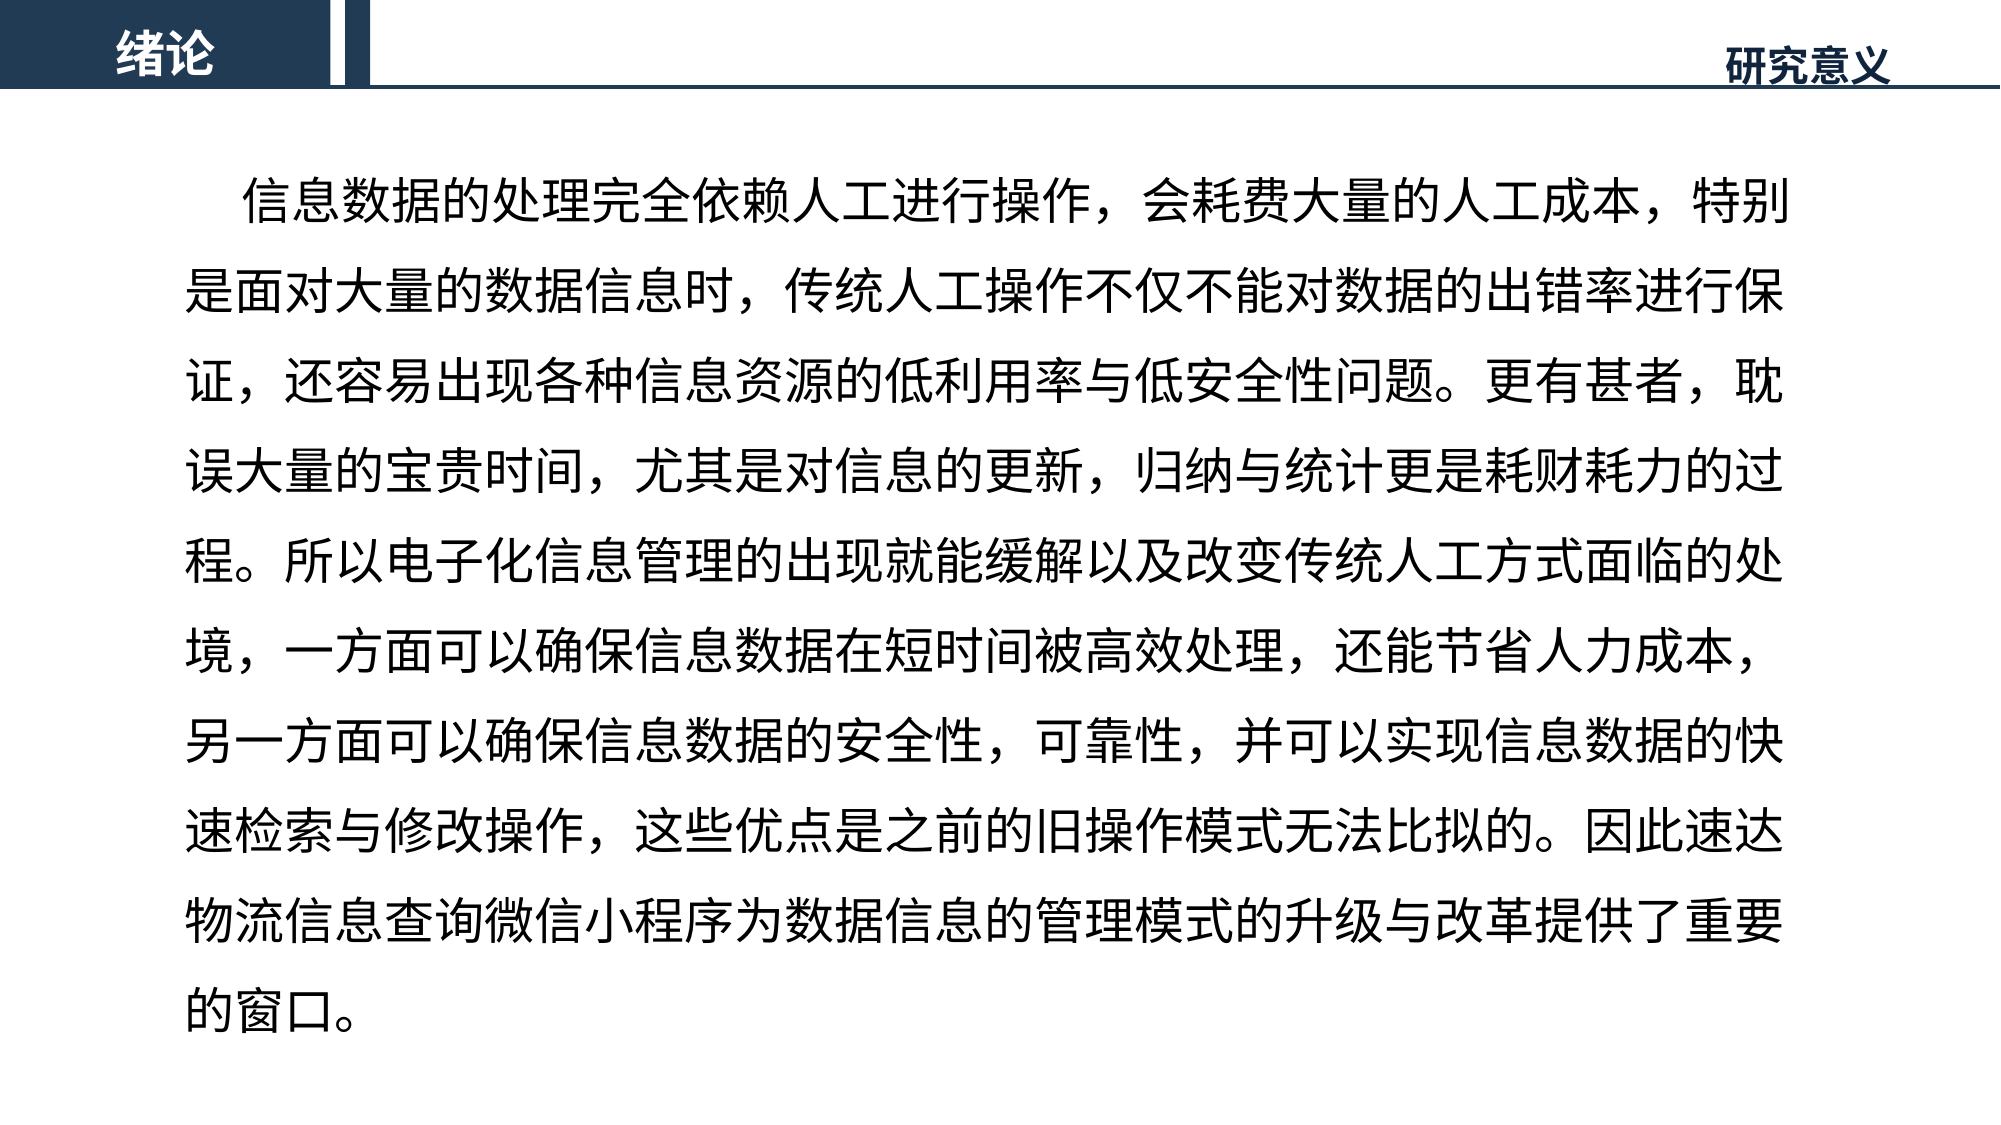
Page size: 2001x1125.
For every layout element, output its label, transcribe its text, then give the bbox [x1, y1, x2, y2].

text_box 信息数据的处理完全依赖人工进行操作，会耗费大量的人工成本，特别是面对大量的数据信息时，传统人工操作不仅不能对数据的出错率进行保证，还容易出现各种信息资源的低利用率与低安全性问题。更有甚者，耽误大量的宝贵时间，尤其是对信息的更新，归纳与统计更是耗财耗力的过程。所以电子化信息管理的出现就能缓解以及改变传统人工方式面临的处境，一方面可以确保信息数据在短时间被高效处理，还能节省人力成本，另一方面可以确保信息数据的安全性，可靠性，并可以实现信息数据的快速检索与修改操作，这些优点是之前的旧操作模式无法比拟的。因此速达物流信息查询微信小程序为数据信息的管理模式的升级与改革提供了重要的窗口。 [169, 132, 1831, 1047]
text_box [0, 0, 2000, 99]
